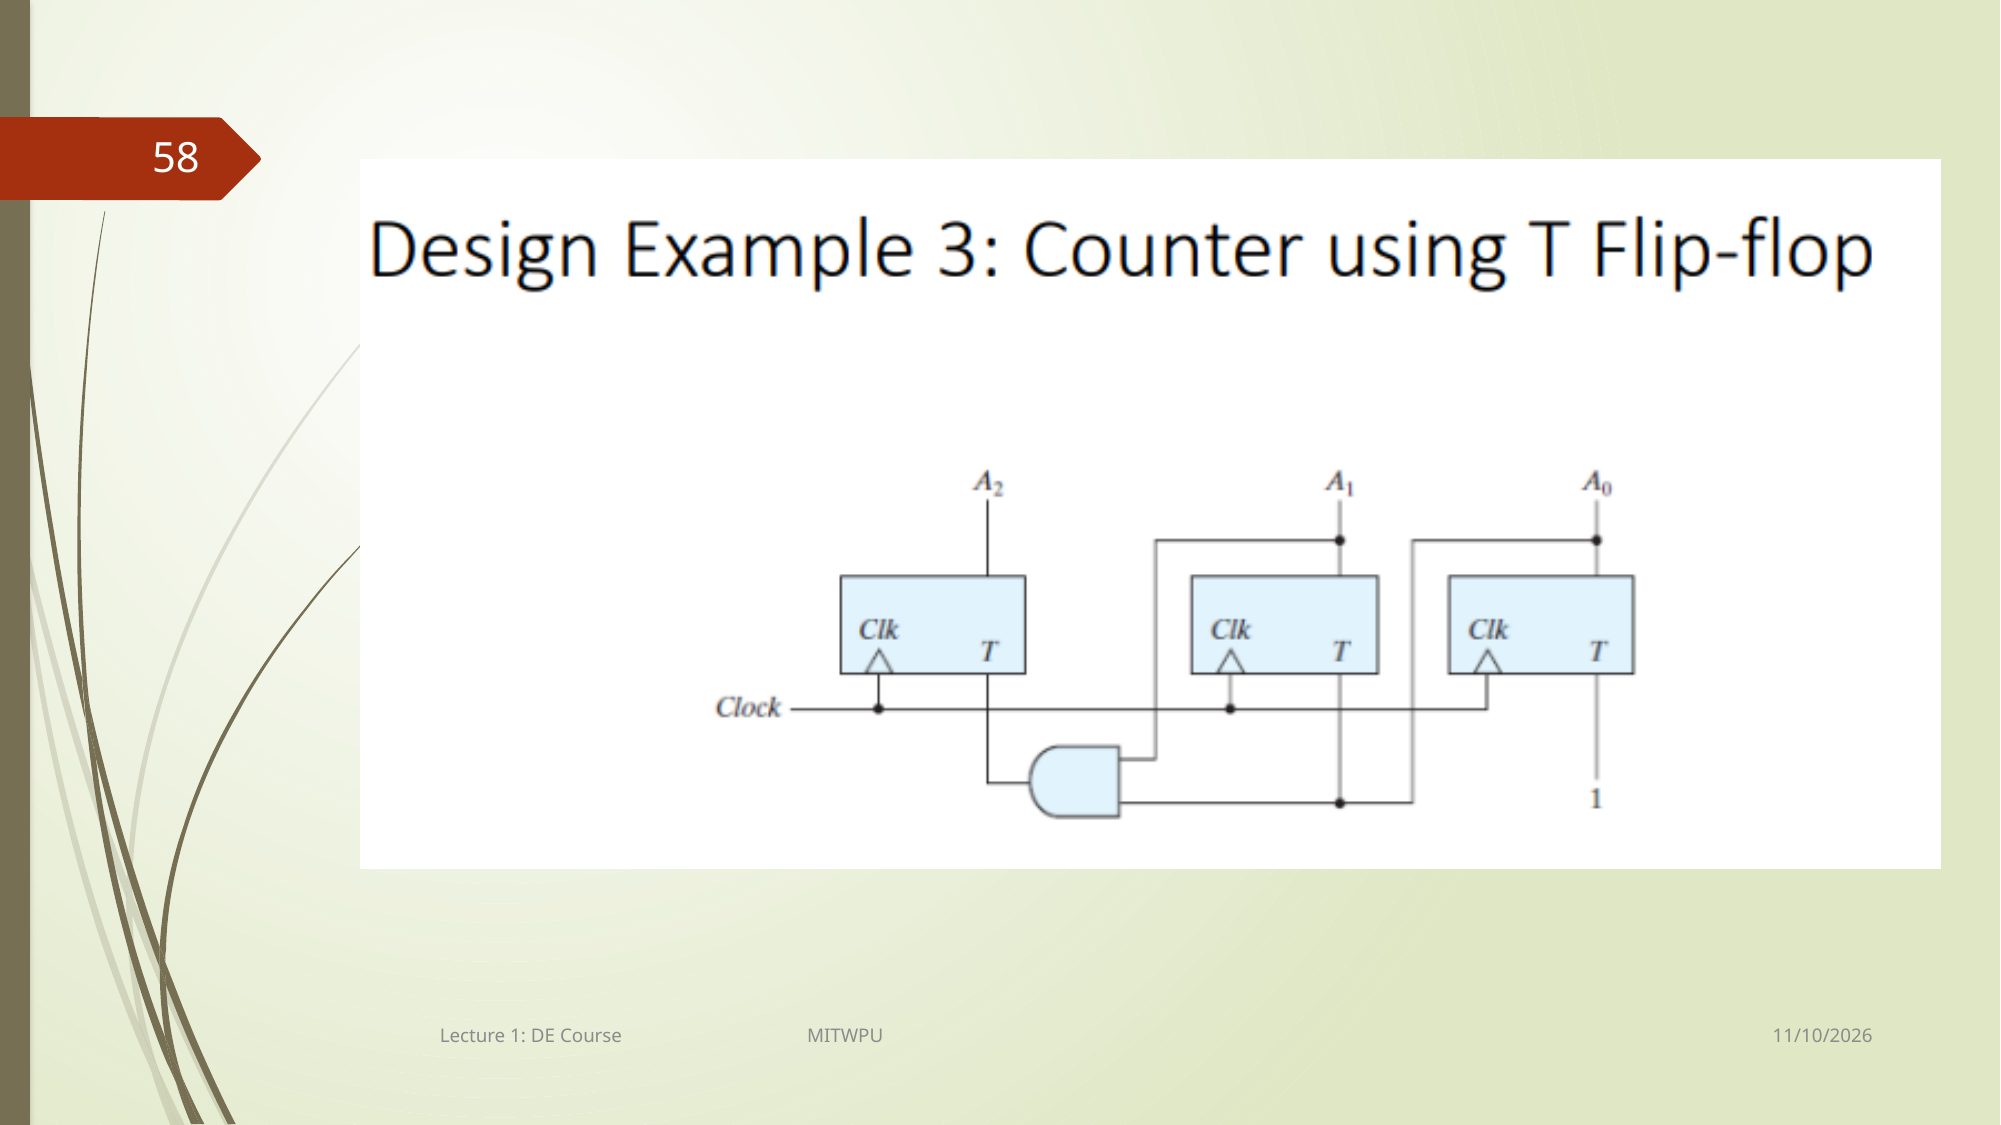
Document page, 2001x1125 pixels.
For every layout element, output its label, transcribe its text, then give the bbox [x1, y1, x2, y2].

picture [359, 158, 1941, 869]
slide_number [1699, 1005, 1888, 1067]
slide_number 58 [87, 129, 216, 190]
footer Lecture 1: DE Course MITWPU [424, 1006, 1675, 1067]
